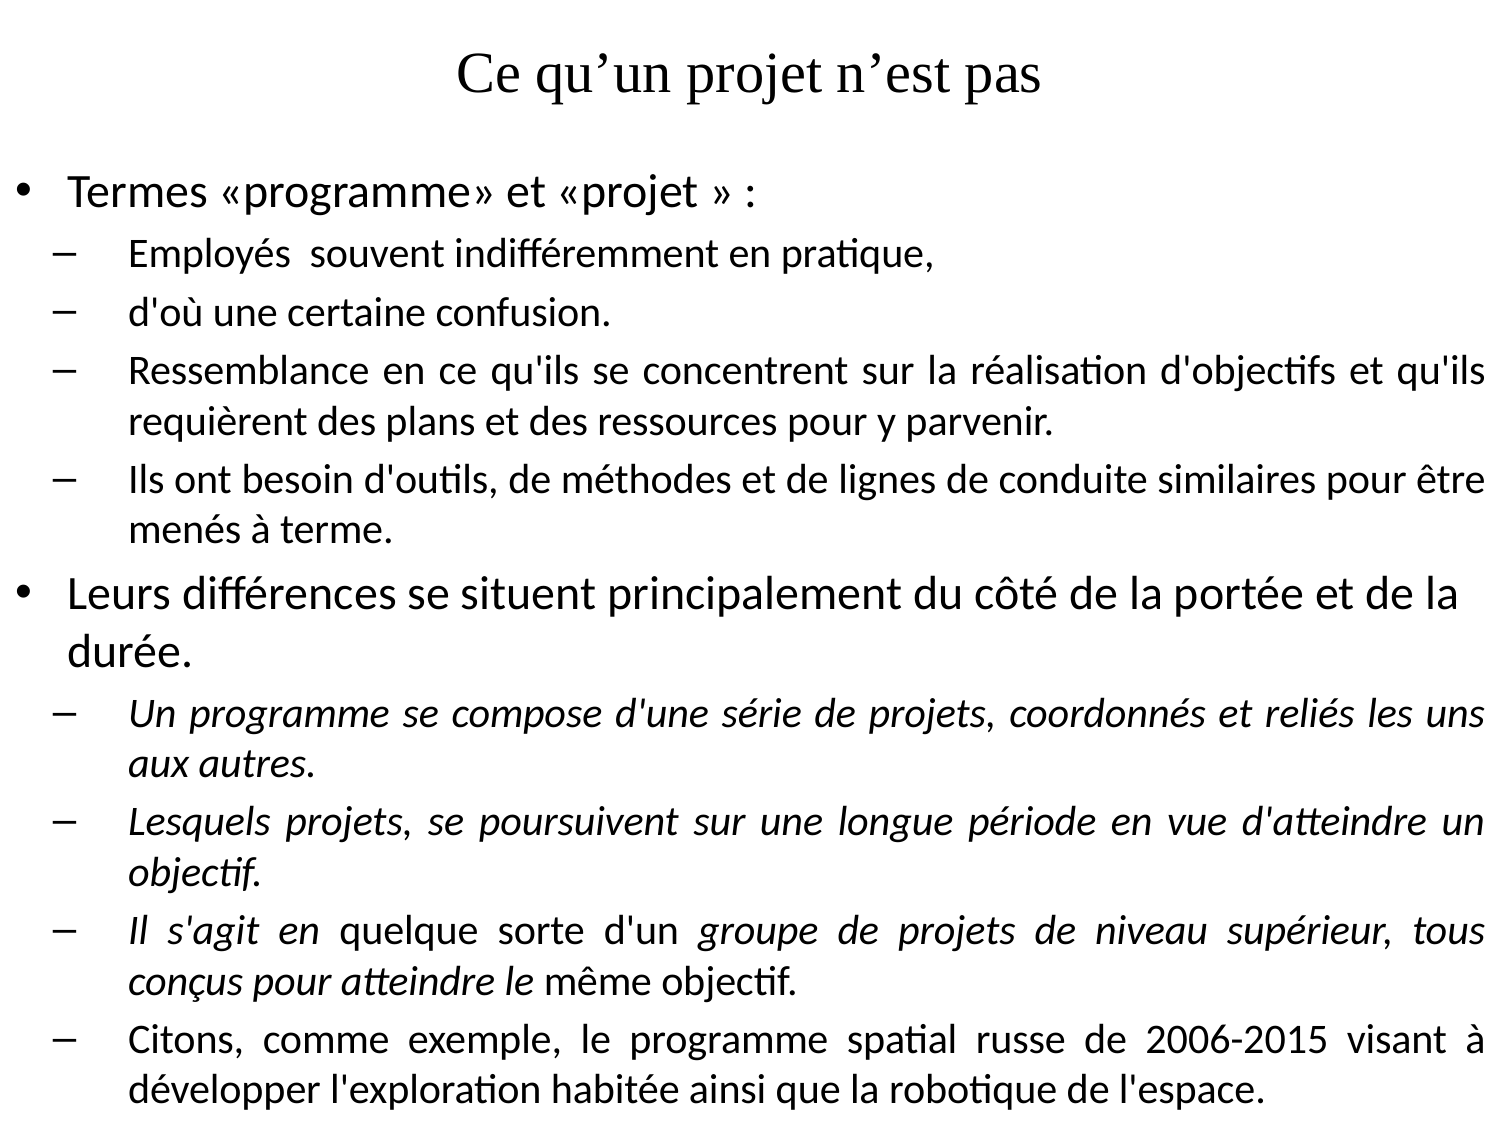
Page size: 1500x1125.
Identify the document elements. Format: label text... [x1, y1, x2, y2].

title Ce qu’un projet n’est pas [82, 21, 1432, 117]
list Termes «programme» et «projet » : Employés souvent indifféremment en pratique, d'où une certaine confusion. Ressemblance en ce qu'ils se concentrent sur la réalisation d'objectifs et qu'ils requièrent des plans et des ressources pour y parvenir. Ils ont besoin d'outils, de méthodes et de lignes de conduite similaires pour être menés à terme. Leurs différences se situent principalement du côté de la portée et de la durée. Un programme se compose d'une série de projets, coordonnés et reliés les uns aux autres. Lesquels projets, se poursuivent sur une longue période en vue d'atteindre un objectif. Il s'agit en quelque sorte d'un groupe de projets de niveau supérieur, tous conçus pour atteindre le même objectif. Citons, comme exemple, le programme spatial russe de 2006-2015 visant à développer l'exploration habitée ainsi que la robotique de l'espace. [0, 152, 1500, 1125]
